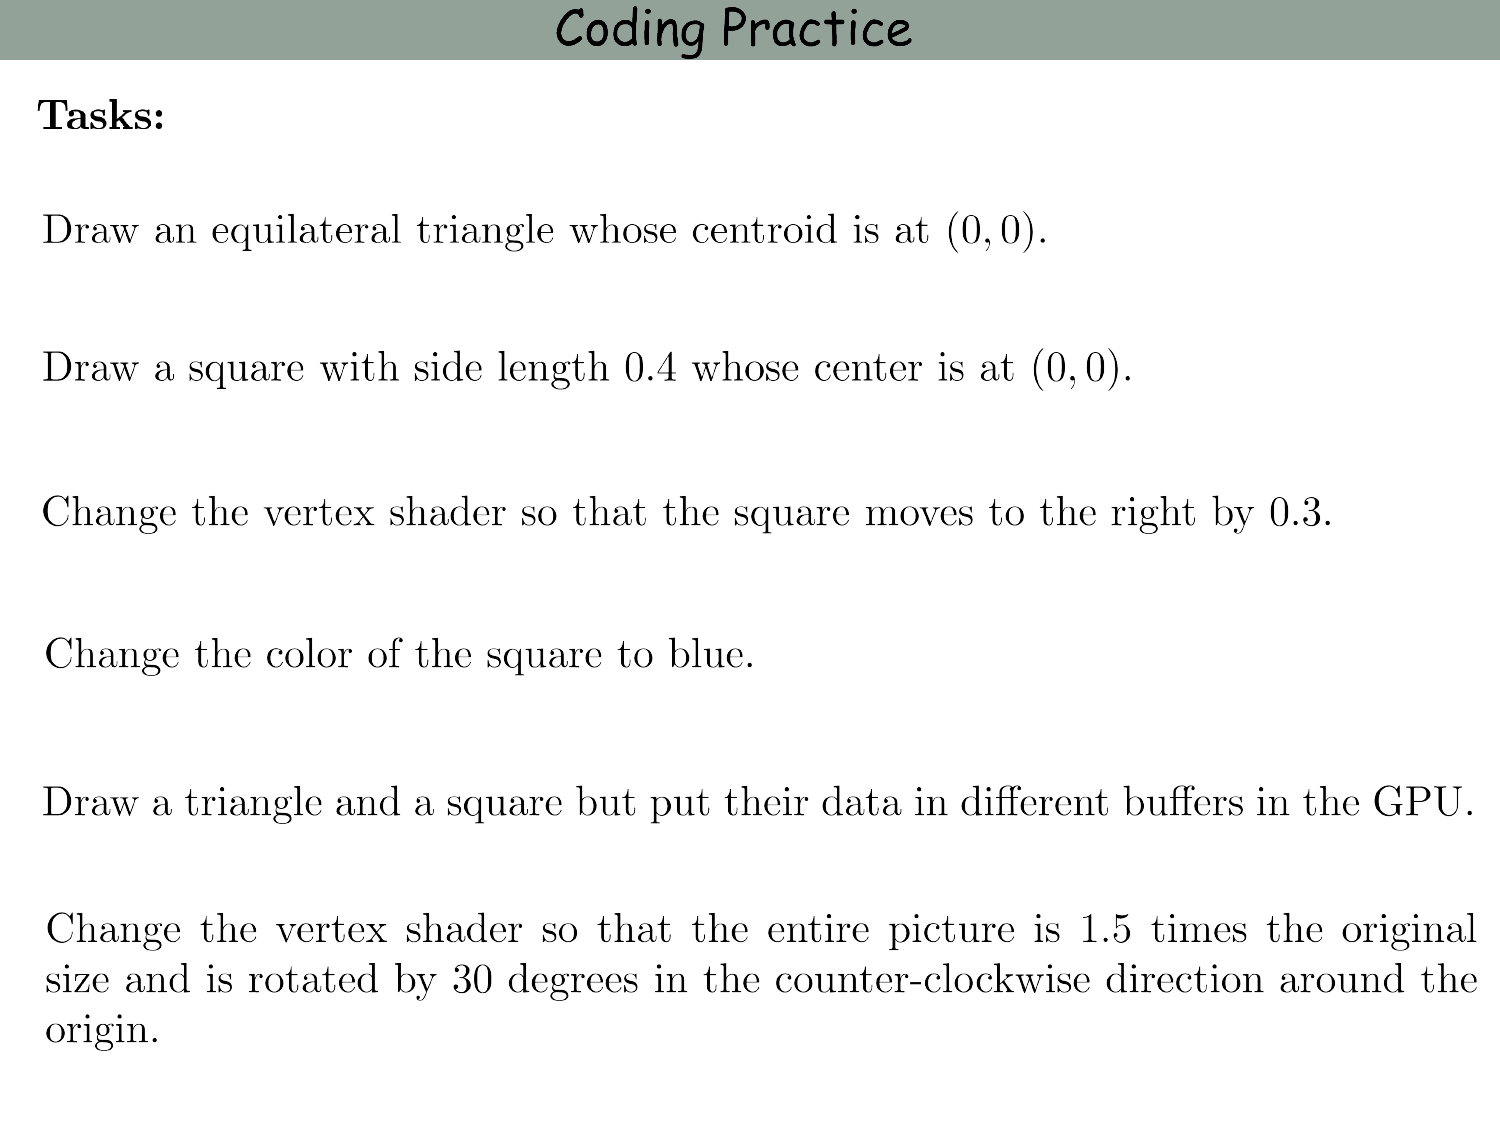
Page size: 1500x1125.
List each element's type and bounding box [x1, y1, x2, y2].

picture [37, 99, 162, 129]
picture [45, 637, 752, 677]
picture [43, 785, 1472, 825]
picture [43, 348, 1130, 391]
picture [43, 495, 1330, 535]
picture [45, 912, 1478, 1051]
picture [556, 5, 913, 60]
picture [43, 210, 1045, 254]
